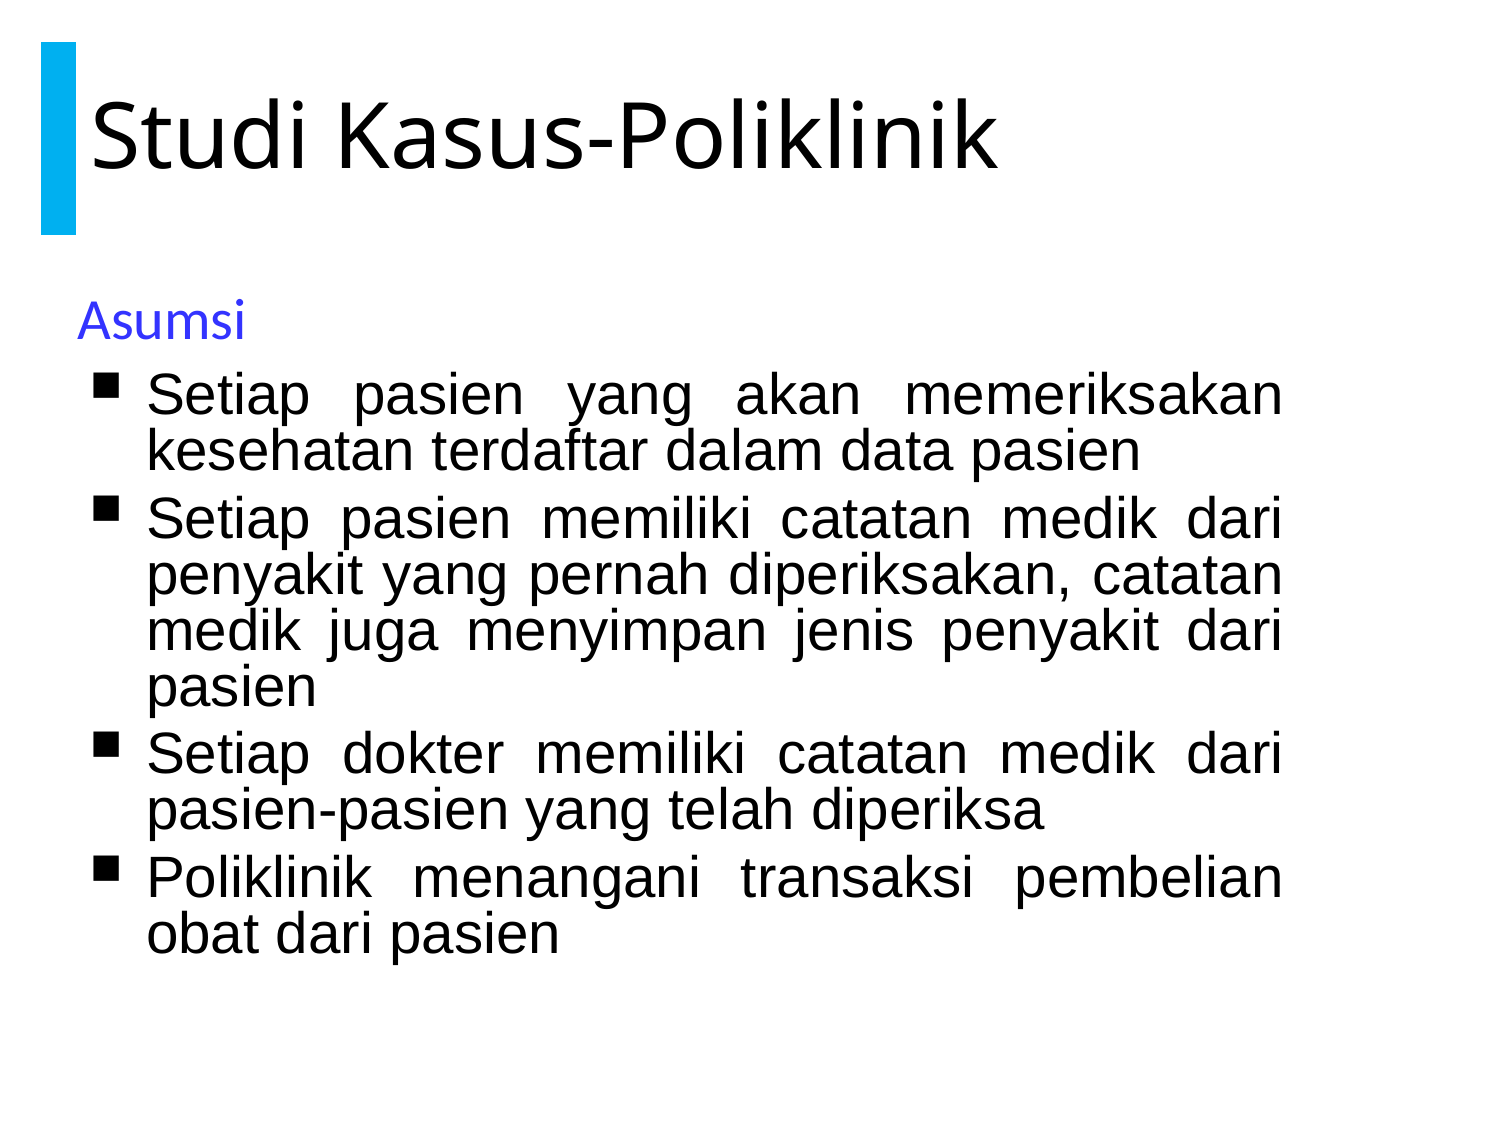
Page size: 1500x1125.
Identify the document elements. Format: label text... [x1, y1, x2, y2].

title Studi Kasus-Poliklinik [75, 45, 1425, 233]
text_box Setiap pasien yang akan memeriksakan kesehatan terdaftar dalam data pasien Setiap pasien memiliki catatan medik dari penyakit yang pernah diperiksakan, catatan medik juga menyimpan jenis penyakit dari pasien Setiap dokter memiliki catatan medik dari pasien-pasien yang telah diperiksa Poliklinik menangani transaksi pembelian obat dari pasien [75, 362, 1300, 900]
list Asumsi [62, 287, 363, 363]
